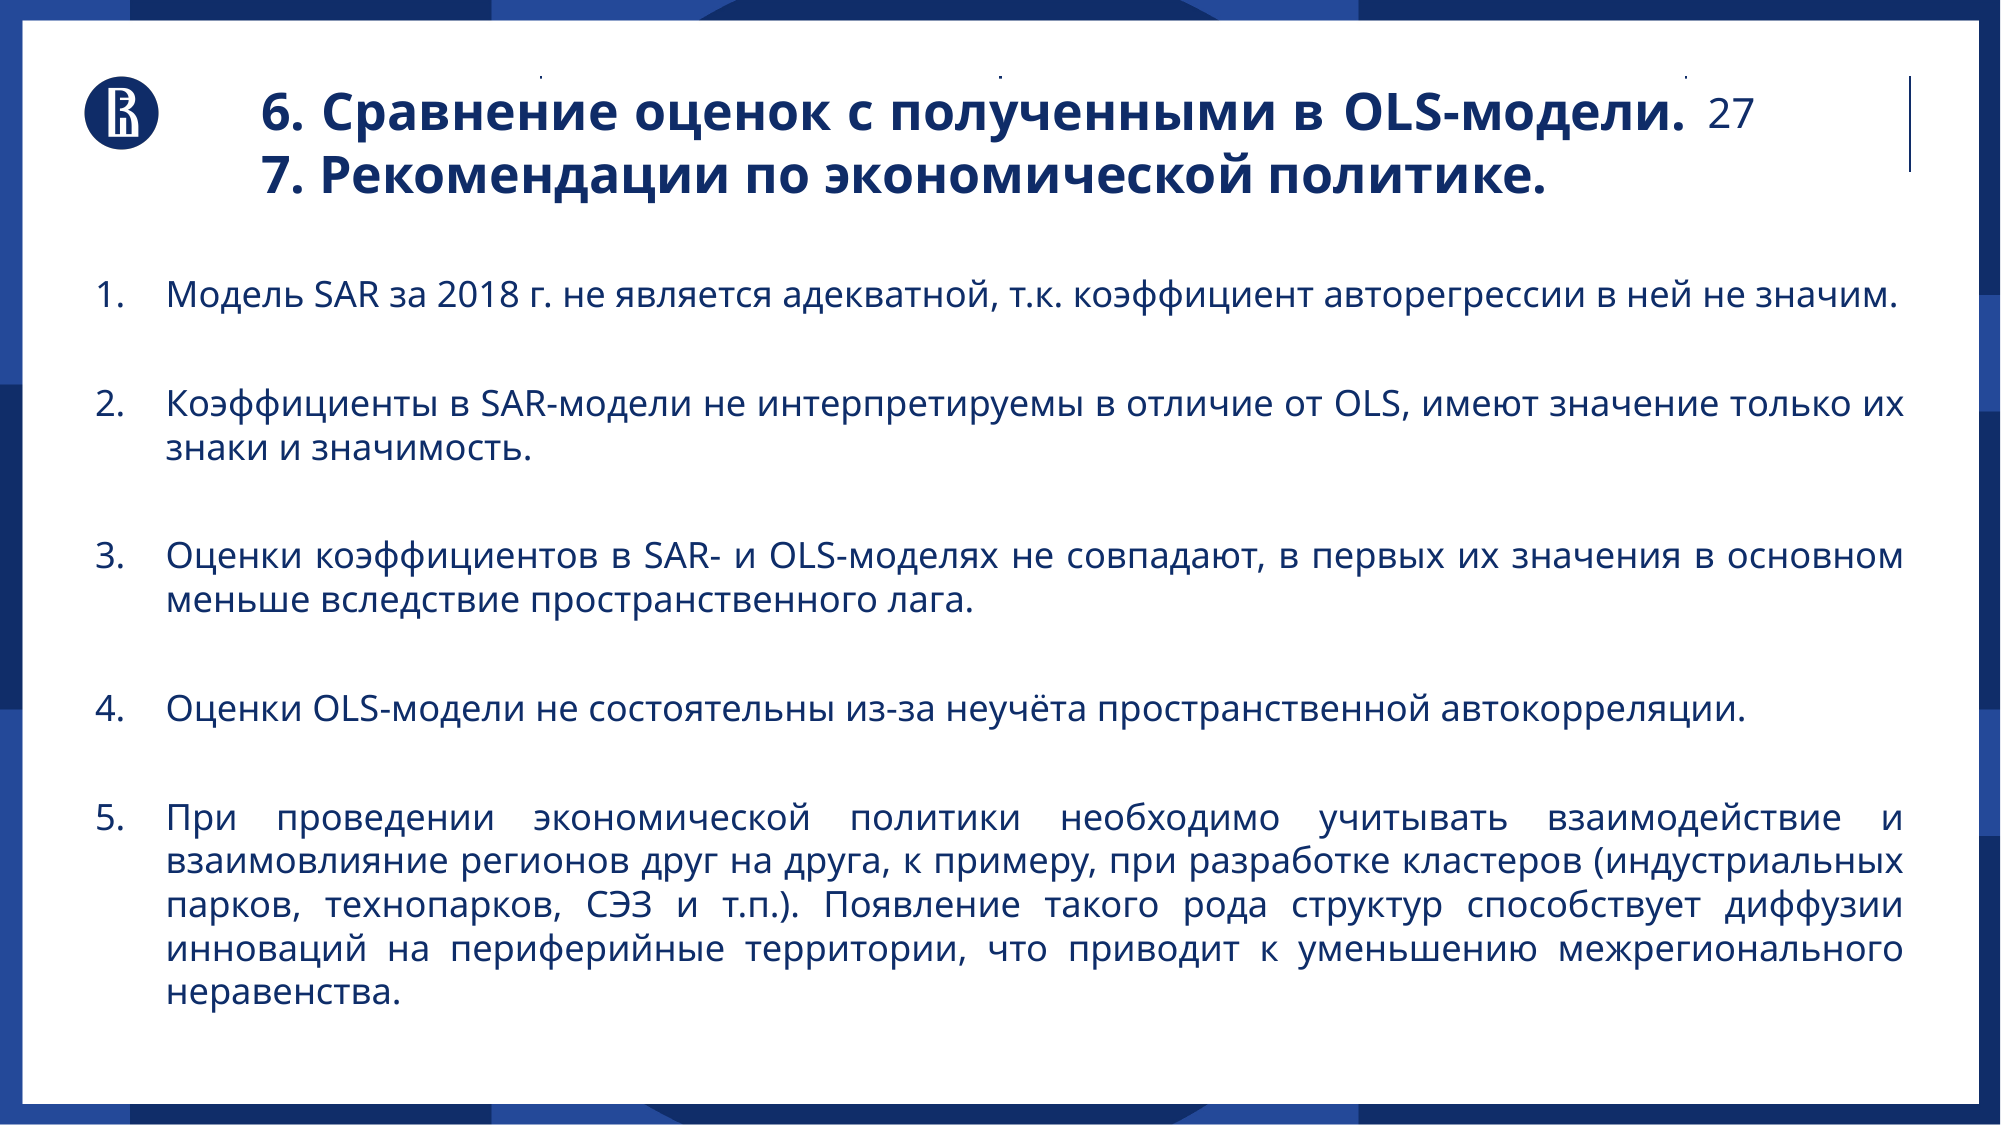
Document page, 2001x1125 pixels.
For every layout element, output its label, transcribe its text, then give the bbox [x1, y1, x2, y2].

text_box 6. Сравнение оценок с полученными в OLS-модели. 7. Рекомендации по экономической политике. [261, 78, 1688, 207]
picture [0, 0, 2001, 1125]
text_box Модель SAR за 2018 г. не является адекватной, т.к. коэффициент авторегрессии в ней не значим. Коэффициенты в SAR-модели не интерпретируемы в отличие от OLS, имеют значение только их знаки и значимость. Оценки коэффициентов в SAR- и OLS-моделях не совпадают, в первых их значения в основном меньше вследствие пространственного лага. Оценки OLS-модели не состоятельны из-за неучёта пространственной автокорреляции. При проведении экономической политики необходимо учитывать взаимодействие и взаимовлияние регионов друг на друга, к примеру, при разработке кластеров (индустриальных парков, технопарков, СЭЗ и т.п.). Появление такого рода структур способствует диффузии инноваций на периферийные территории, что приводит к уменьшению межрегионального неравенства. [95, 271, 1905, 1047]
